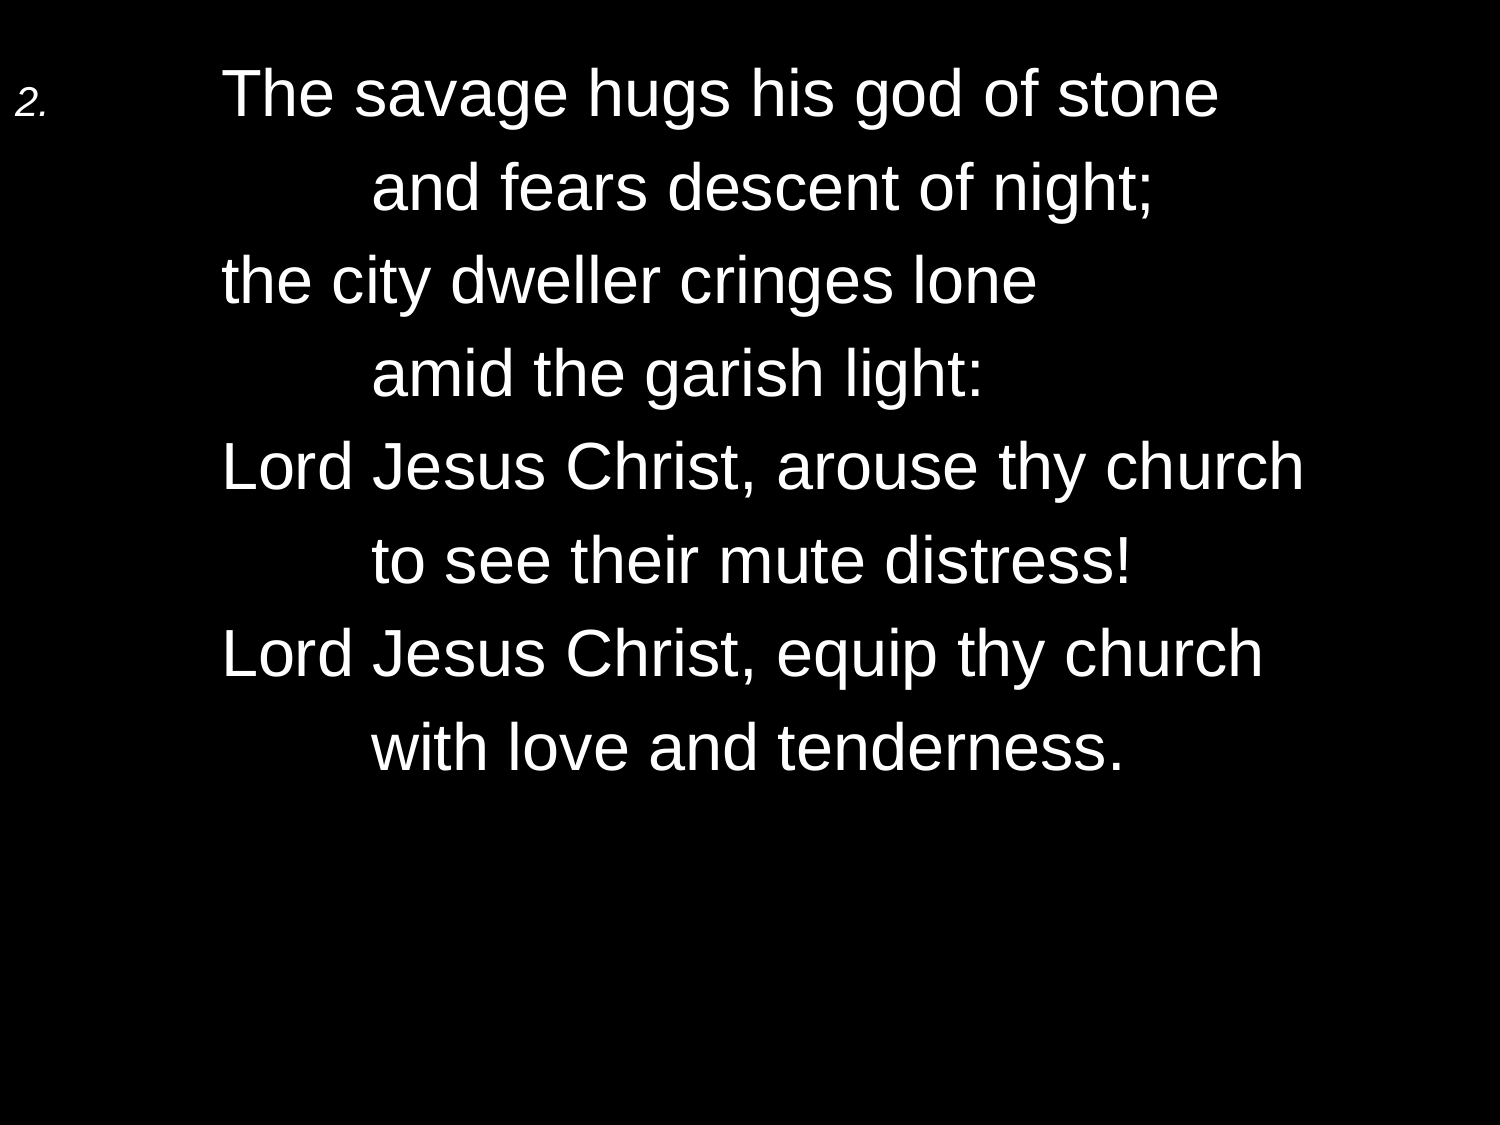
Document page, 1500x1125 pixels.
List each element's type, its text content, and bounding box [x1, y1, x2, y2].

list 2. The savage hugs his god of stone and fears descent of night; the city dweller cringes lone amid the garish light: Lord Jesus Christ, arouse thy church to see their mute distress! Lord Jesus Christ, equip thy church with love and tenderness. [0, 42, 1500, 1047]
